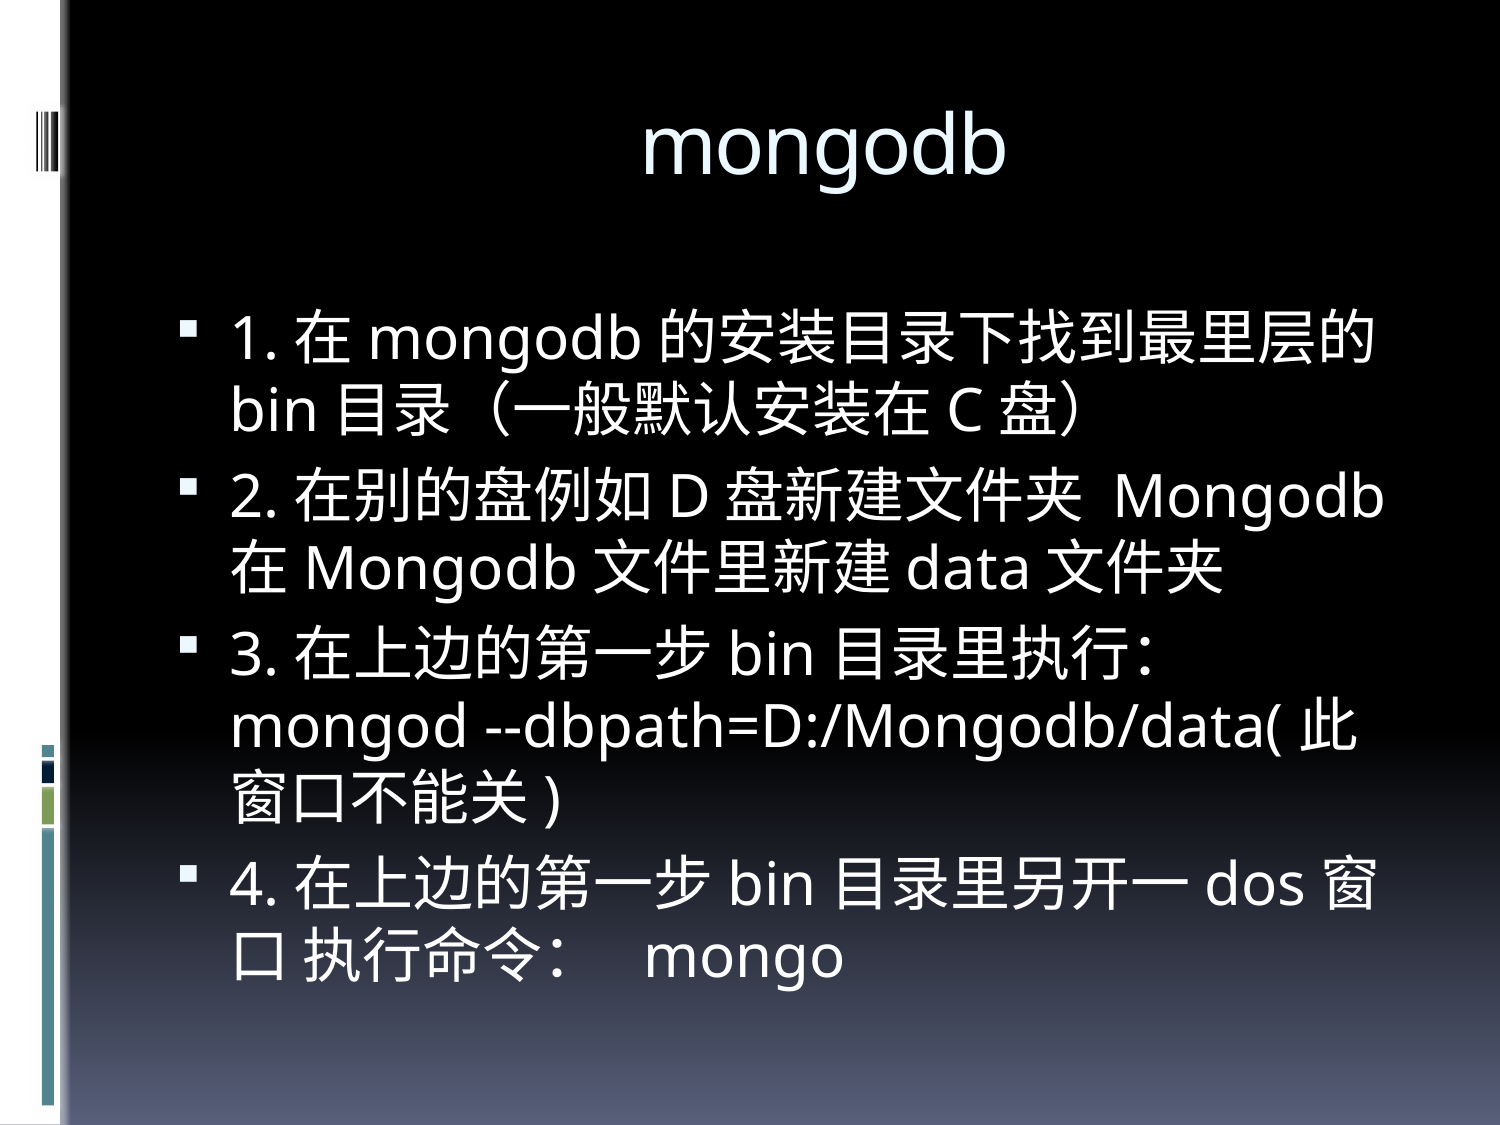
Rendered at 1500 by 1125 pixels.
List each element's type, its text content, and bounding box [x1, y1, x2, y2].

title mongodb [150, 83, 1425, 234]
list 1.在mongodb的安装目录下找到最里层的bin目录（一般默认安装在C盘） 2.在别的盘例如D盘新建文件夹 Mongodb 在Mongodb文件里新建data文件夹 3.在上边的第一步bin目录里执行：mongod --dbpath=D:/Mongodb/data(此窗口不能关) 4.在上边的第一步bin目录里另开一dos窗口 执行命令： mongo [150, 292, 1425, 1043]
